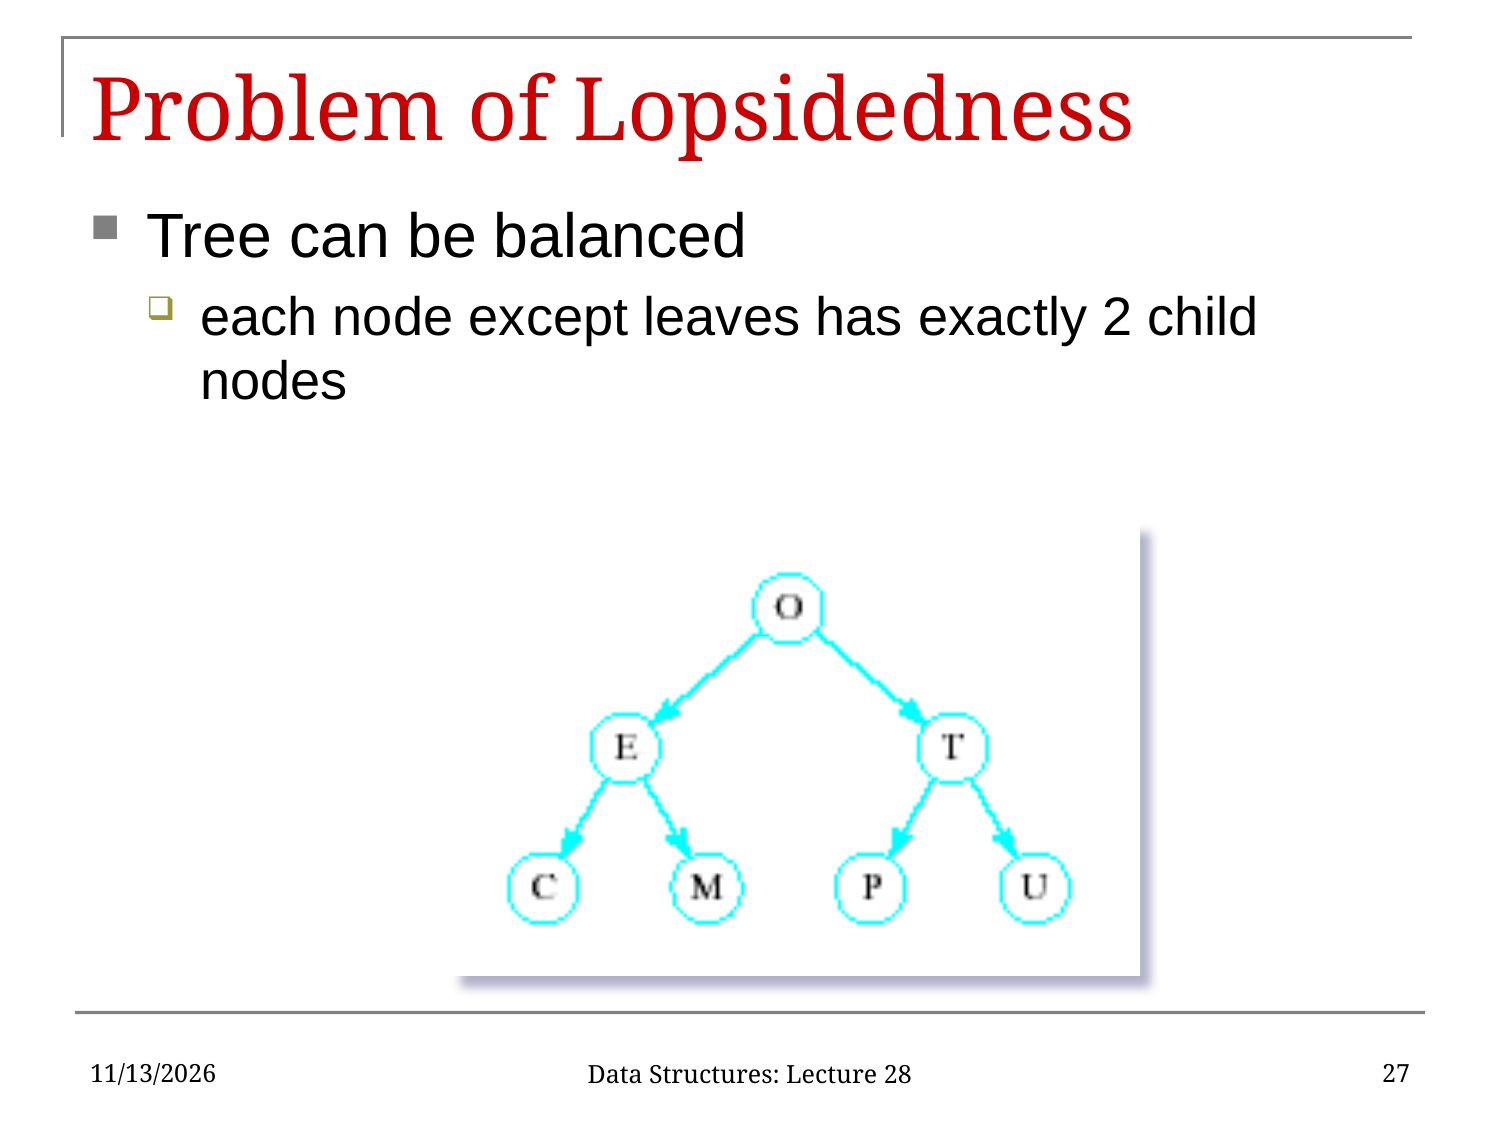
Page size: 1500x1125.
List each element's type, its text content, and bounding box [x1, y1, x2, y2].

picture [448, 520, 1141, 977]
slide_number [74, 1023, 426, 1100]
title Problem of Lopsidedness [75, 45, 1425, 163]
slide_number 27 [1074, 1023, 1426, 1100]
footer Data Structures: Lecture 28 [512, 1024, 988, 1101]
list Tree can be balanced each node except leaves has exactly 2 child nodes [75, 187, 1425, 1006]
